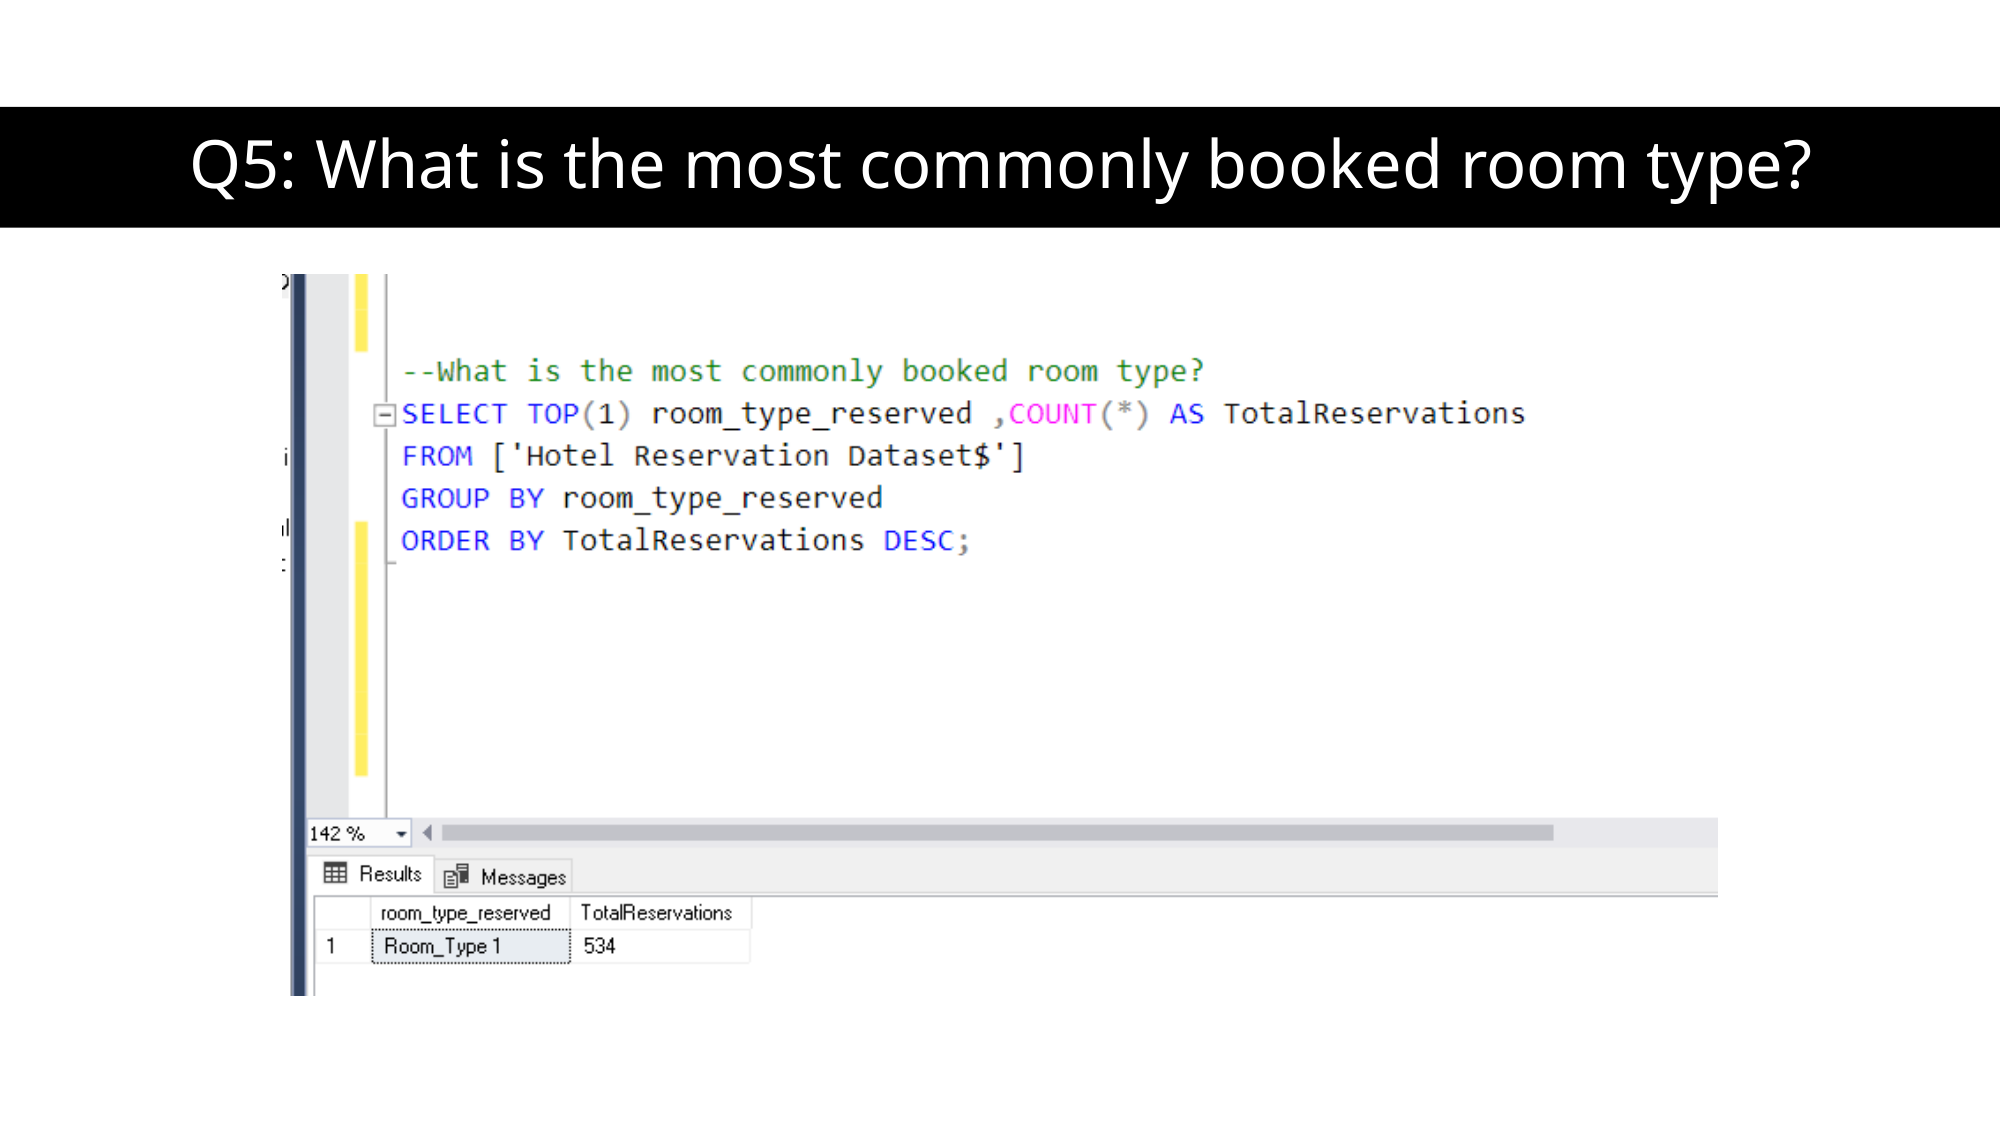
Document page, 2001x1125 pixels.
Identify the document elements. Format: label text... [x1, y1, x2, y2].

text_box [0, 105, 2000, 229]
title Q5: What is the most commonly booked room type? [91, 105, 1931, 228]
picture [282, 274, 1718, 997]
